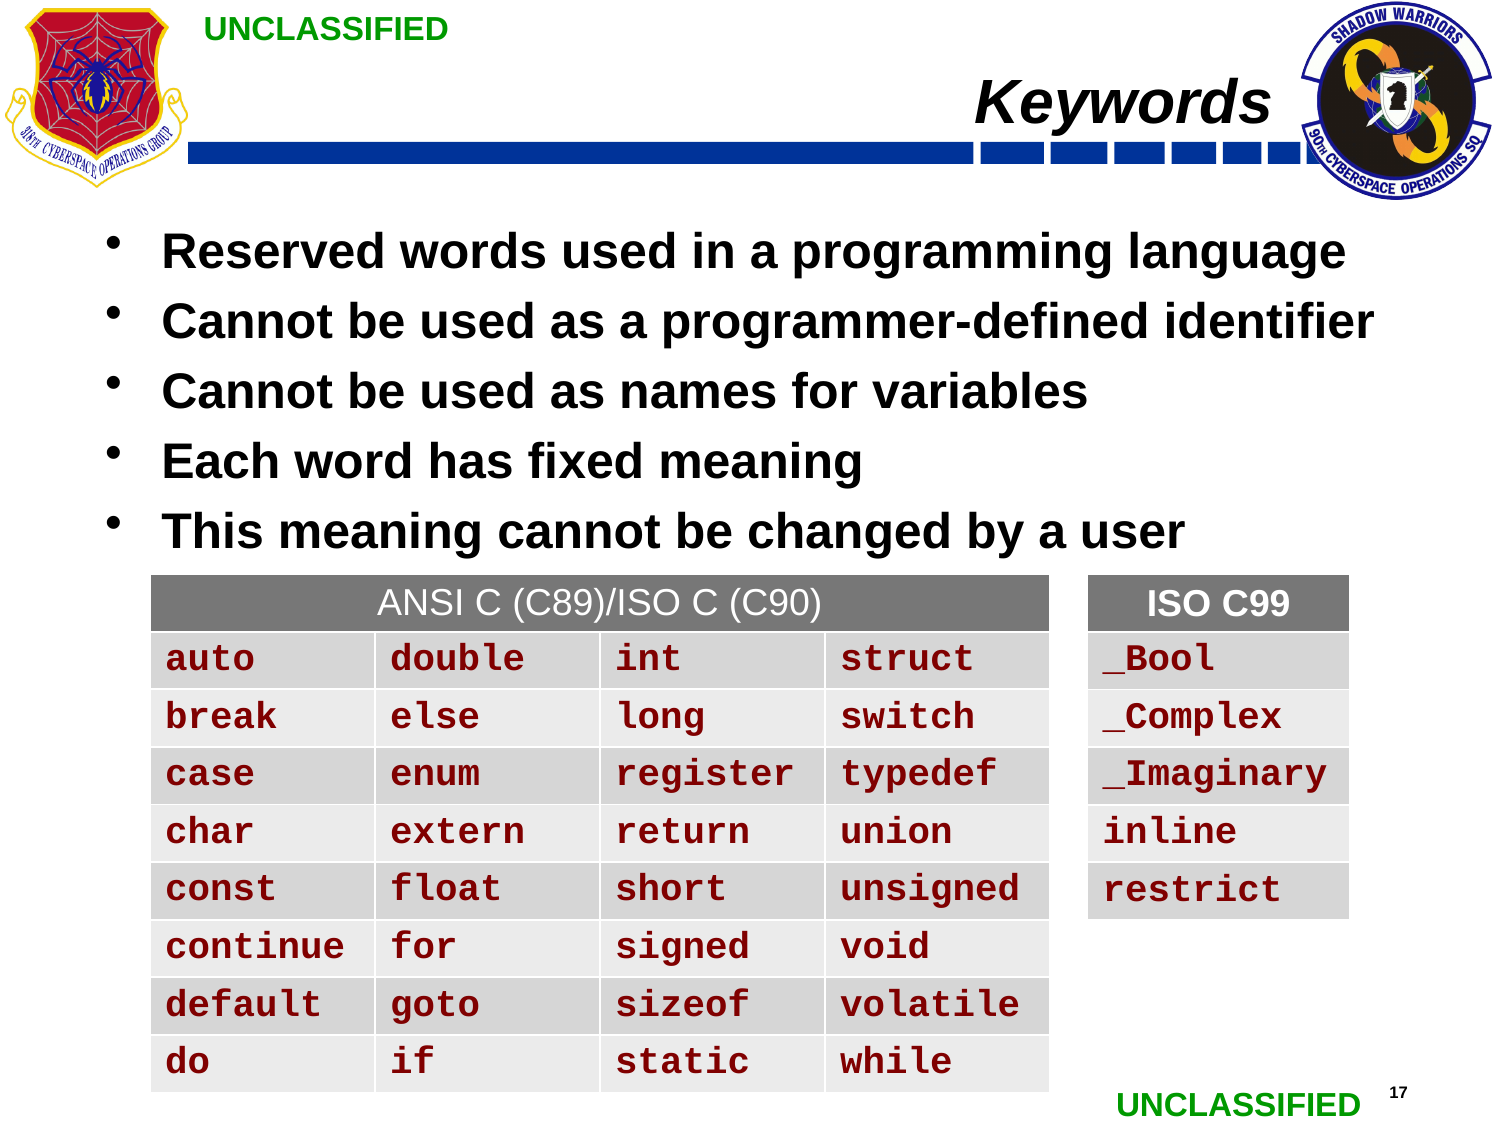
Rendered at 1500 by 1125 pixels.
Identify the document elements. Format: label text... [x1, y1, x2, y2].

table_cell continue [151, 921, 374, 976]
title Keywords [249, 51, 1288, 142]
table_cell static [601, 1036, 824, 1092]
table_cell return [601, 805, 824, 861]
table_cell case [151, 748, 374, 804]
table_cell else [376, 690, 599, 746]
table_cell restrict [1088, 863, 1349, 919]
table_cell double [376, 633, 599, 688]
table_cell do [151, 1036, 374, 1092]
table_cell enum [376, 748, 599, 804]
table_cell signed [601, 921, 824, 976]
table_cell long [601, 690, 824, 746]
table_cell short [601, 863, 824, 919]
table_cell extern [376, 805, 599, 861]
table_cell char [151, 805, 374, 861]
table_cell int [601, 633, 824, 688]
picture [1300, 1, 1493, 200]
table_cell volatile [826, 978, 1049, 1034]
table_cell union [826, 805, 1049, 861]
table_cell inline [1088, 806, 1349, 861]
table_cell while [826, 1036, 1049, 1092]
table_cell typedef [826, 748, 1049, 804]
table_cell default [151, 978, 374, 1034]
table_cell unsigned [826, 863, 1049, 919]
table_cell goto [376, 978, 599, 1034]
list Reserved words used in a programming language Cannot be used as a programmer-defined identifier Cannot be used as names for variables Each word has fixed meaning This meaning cannot be changed by a user [90, 211, 1453, 989]
table_cell if [376, 1036, 599, 1092]
table_cell _Complex [1088, 690, 1349, 746]
table_cell switch [826, 690, 1049, 746]
table_header ANSI C (C89)/ISO C (C90) [151, 575, 1049, 631]
picture [5, 8, 188, 188]
table_cell const [151, 863, 374, 919]
table_cell sizeof [601, 978, 824, 1034]
table_cell register [601, 748, 824, 804]
table_cell _Imaginary [1088, 748, 1349, 804]
table_header ISO C99 [1088, 575, 1349, 631]
table_cell auto [151, 633, 374, 688]
table_cell _Bool [1088, 633, 1349, 689]
table_cell for [376, 921, 599, 976]
table_cell struct [826, 633, 1049, 688]
table_cell break [151, 690, 374, 746]
table_cell void [826, 921, 1049, 976]
table_cell float [376, 863, 599, 919]
